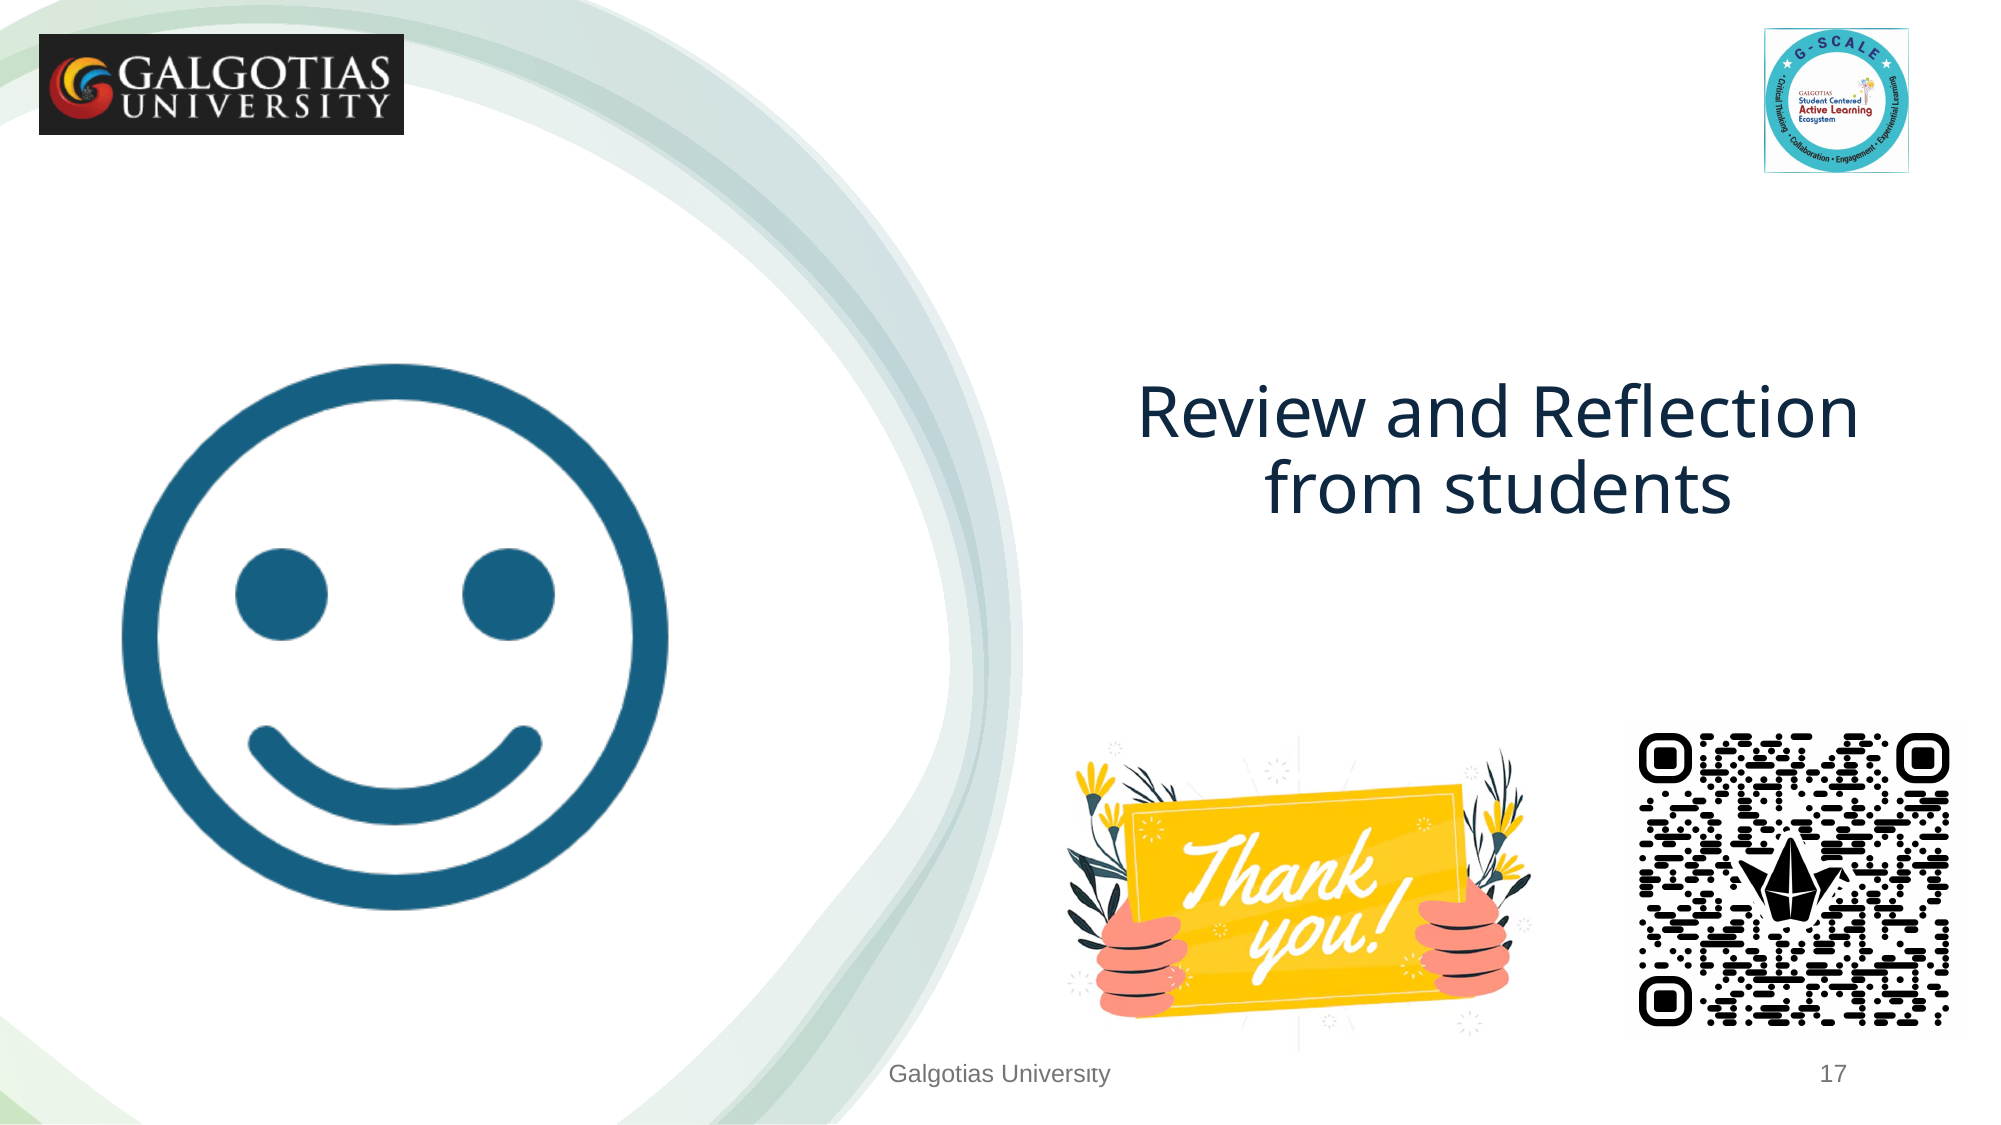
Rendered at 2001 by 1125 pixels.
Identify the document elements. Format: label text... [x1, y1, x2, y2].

picture [1036, 720, 1560, 1069]
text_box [0, 0, 1023, 1125]
picture [1764, 28, 1909, 173]
picture [39, 33, 404, 135]
slide_number 17 [1412, 1042, 1863, 1103]
picture [1624, 720, 1963, 1039]
footer Galgotias University [1028, 1042, 1338, 1103]
text_box [1025, 0, 1994, 1123]
title Review and Reflection from students [1105, 368, 1894, 582]
text_box [1027, 0, 2000, 1124]
